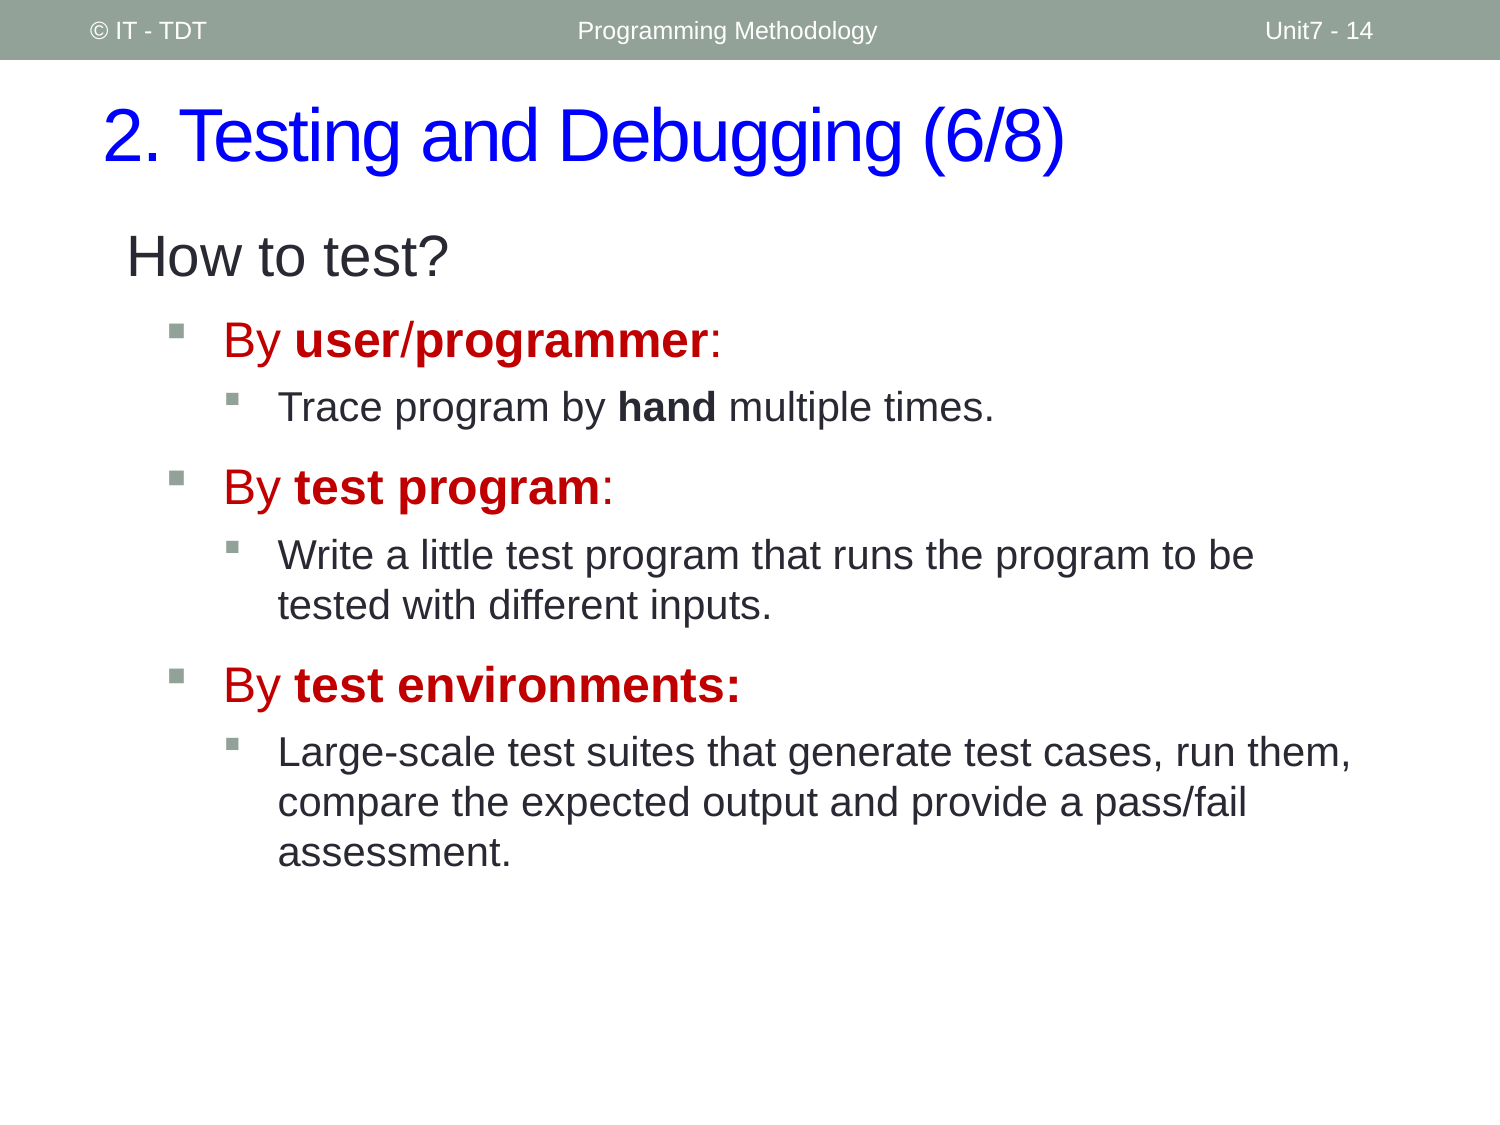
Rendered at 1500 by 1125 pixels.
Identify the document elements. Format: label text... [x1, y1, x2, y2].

text_box How to test? [111, 210, 523, 296]
title 2. Testing and Debugging (6/8) [87, 62, 1463, 200]
slide_number Unit7 - 14 [1250, 3, 1425, 57]
list By user/programmer: Trace program by hand multiple times. By test program: Write a little test program that runs the program to be tested with different inputs. By test environments: Large-scale test suites that generate test cases, run them, compare the expected output and provide a pass/fail assessment. [150, 299, 1377, 1038]
slide_number © IT - TDT [75, 3, 550, 57]
footer Programming Methodology [562, 3, 1238, 57]
